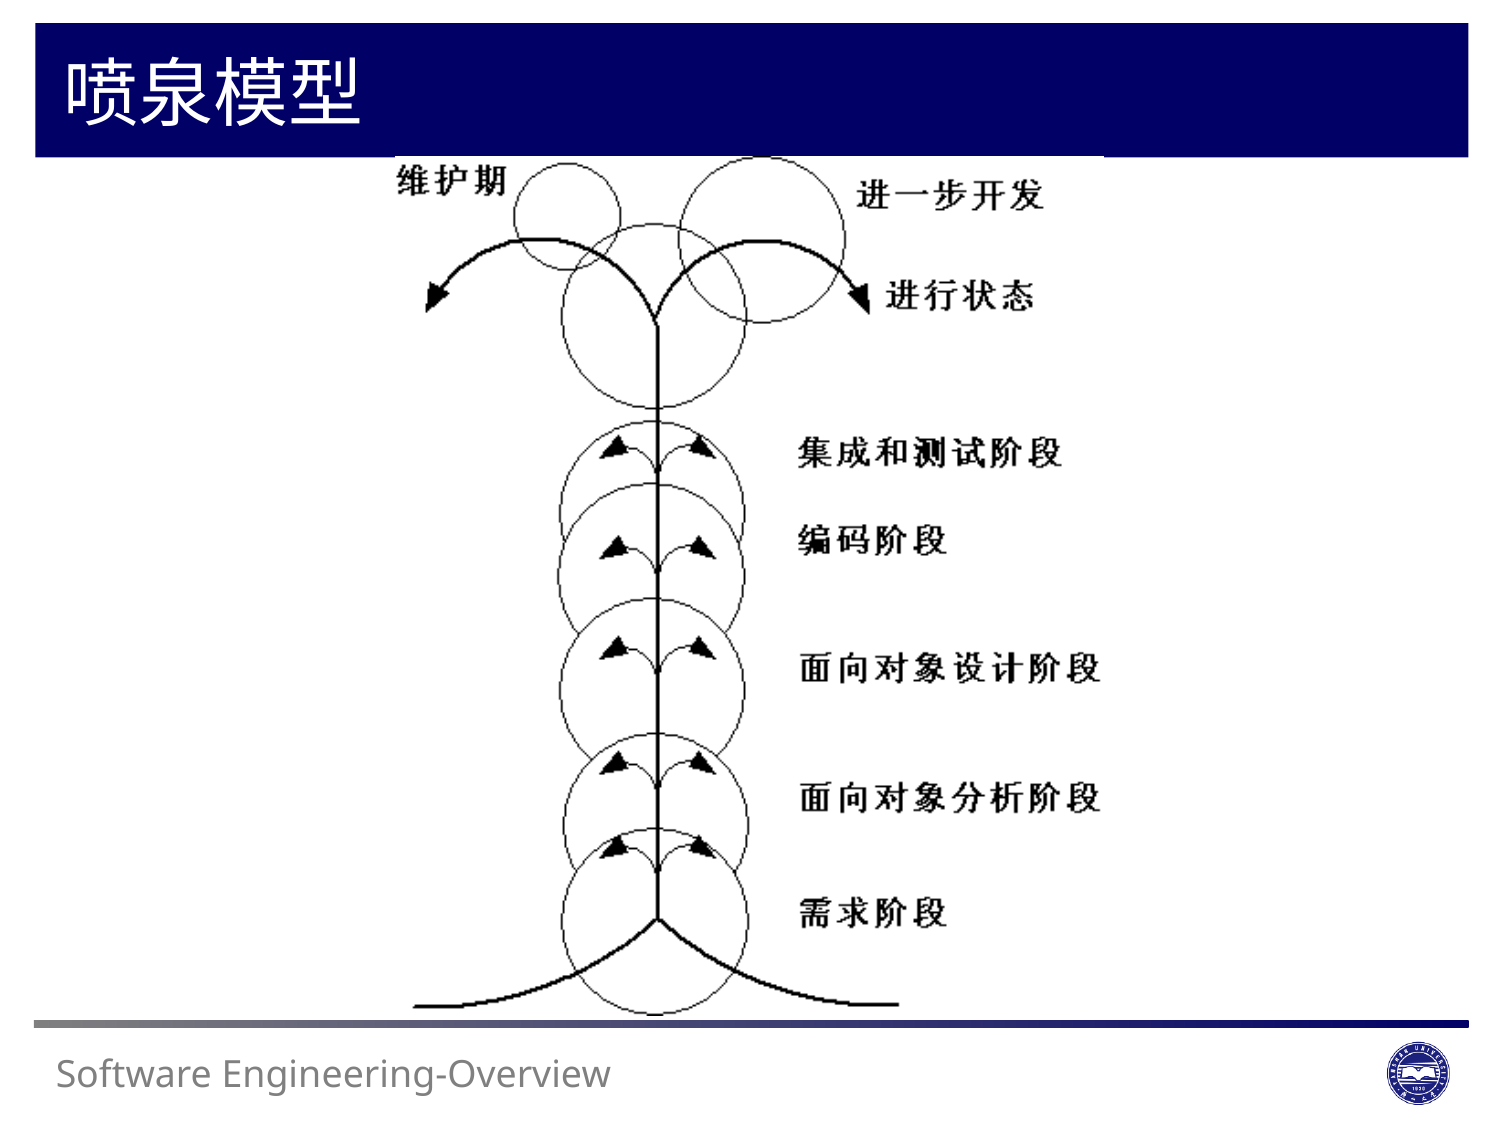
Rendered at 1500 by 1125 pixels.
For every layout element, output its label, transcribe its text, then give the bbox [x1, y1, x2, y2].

picture [1375, 1039, 1461, 1110]
picture [395, 156, 1104, 1016]
text_box 喷泉模型 [48, 38, 1371, 149]
